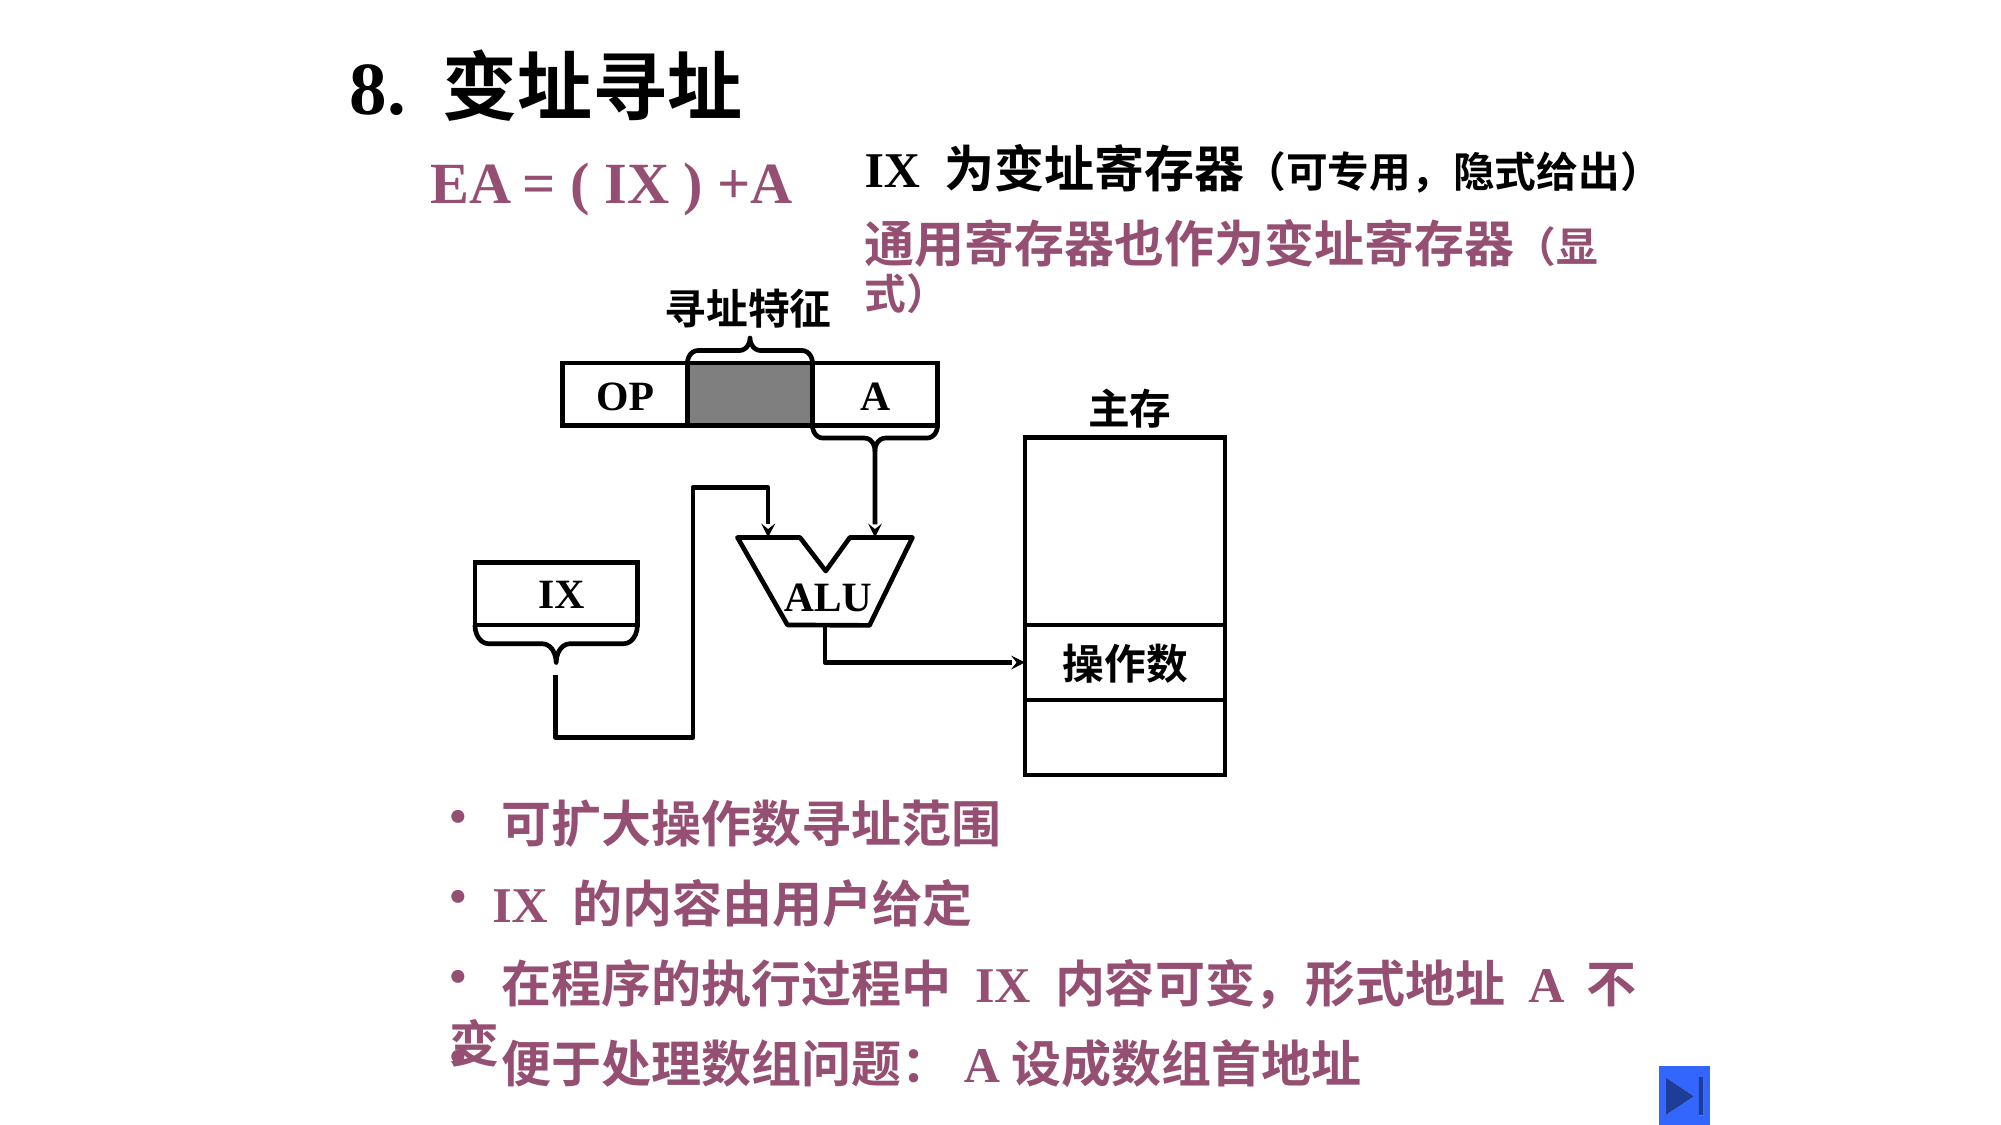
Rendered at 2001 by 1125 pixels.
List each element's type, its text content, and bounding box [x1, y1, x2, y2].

text_box 可扩大操作数寻址范围 [434, 785, 1187, 860]
text_box IX 为变址寄存器（可专用，隐式给出） [849, 137, 1688, 207]
text_box 便于处理数组问题：A设成数组首地址 [434, 1080, 1386, 1100]
text_box 通用寄存器也作为变址寄存器（显式） [849, 212, 1688, 327]
text_box IX 的内容由用户给定 [434, 865, 1700, 940]
text_box [687, 340, 813, 362]
text_box [868, 525, 882, 537]
text_box [1659, 1066, 1710, 1125]
text_box EA = ( IX ) +A [415, 137, 808, 223]
text_box [475, 626, 629, 663]
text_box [562, 362, 938, 426]
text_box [1024, 375, 1226, 776]
text_box 在程序的执行过程中 IX 内容可变，形式地址 A 不变 [434, 945, 1700, 1080]
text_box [737, 537, 913, 628]
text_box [474, 559, 638, 626]
text_box 8. 变址寻址 [334, 32, 882, 137]
text_box [825, 628, 1024, 669]
text_box [812, 426, 938, 449]
text_box 寻址特征 [649, 275, 847, 340]
text_box [555, 487, 775, 738]
